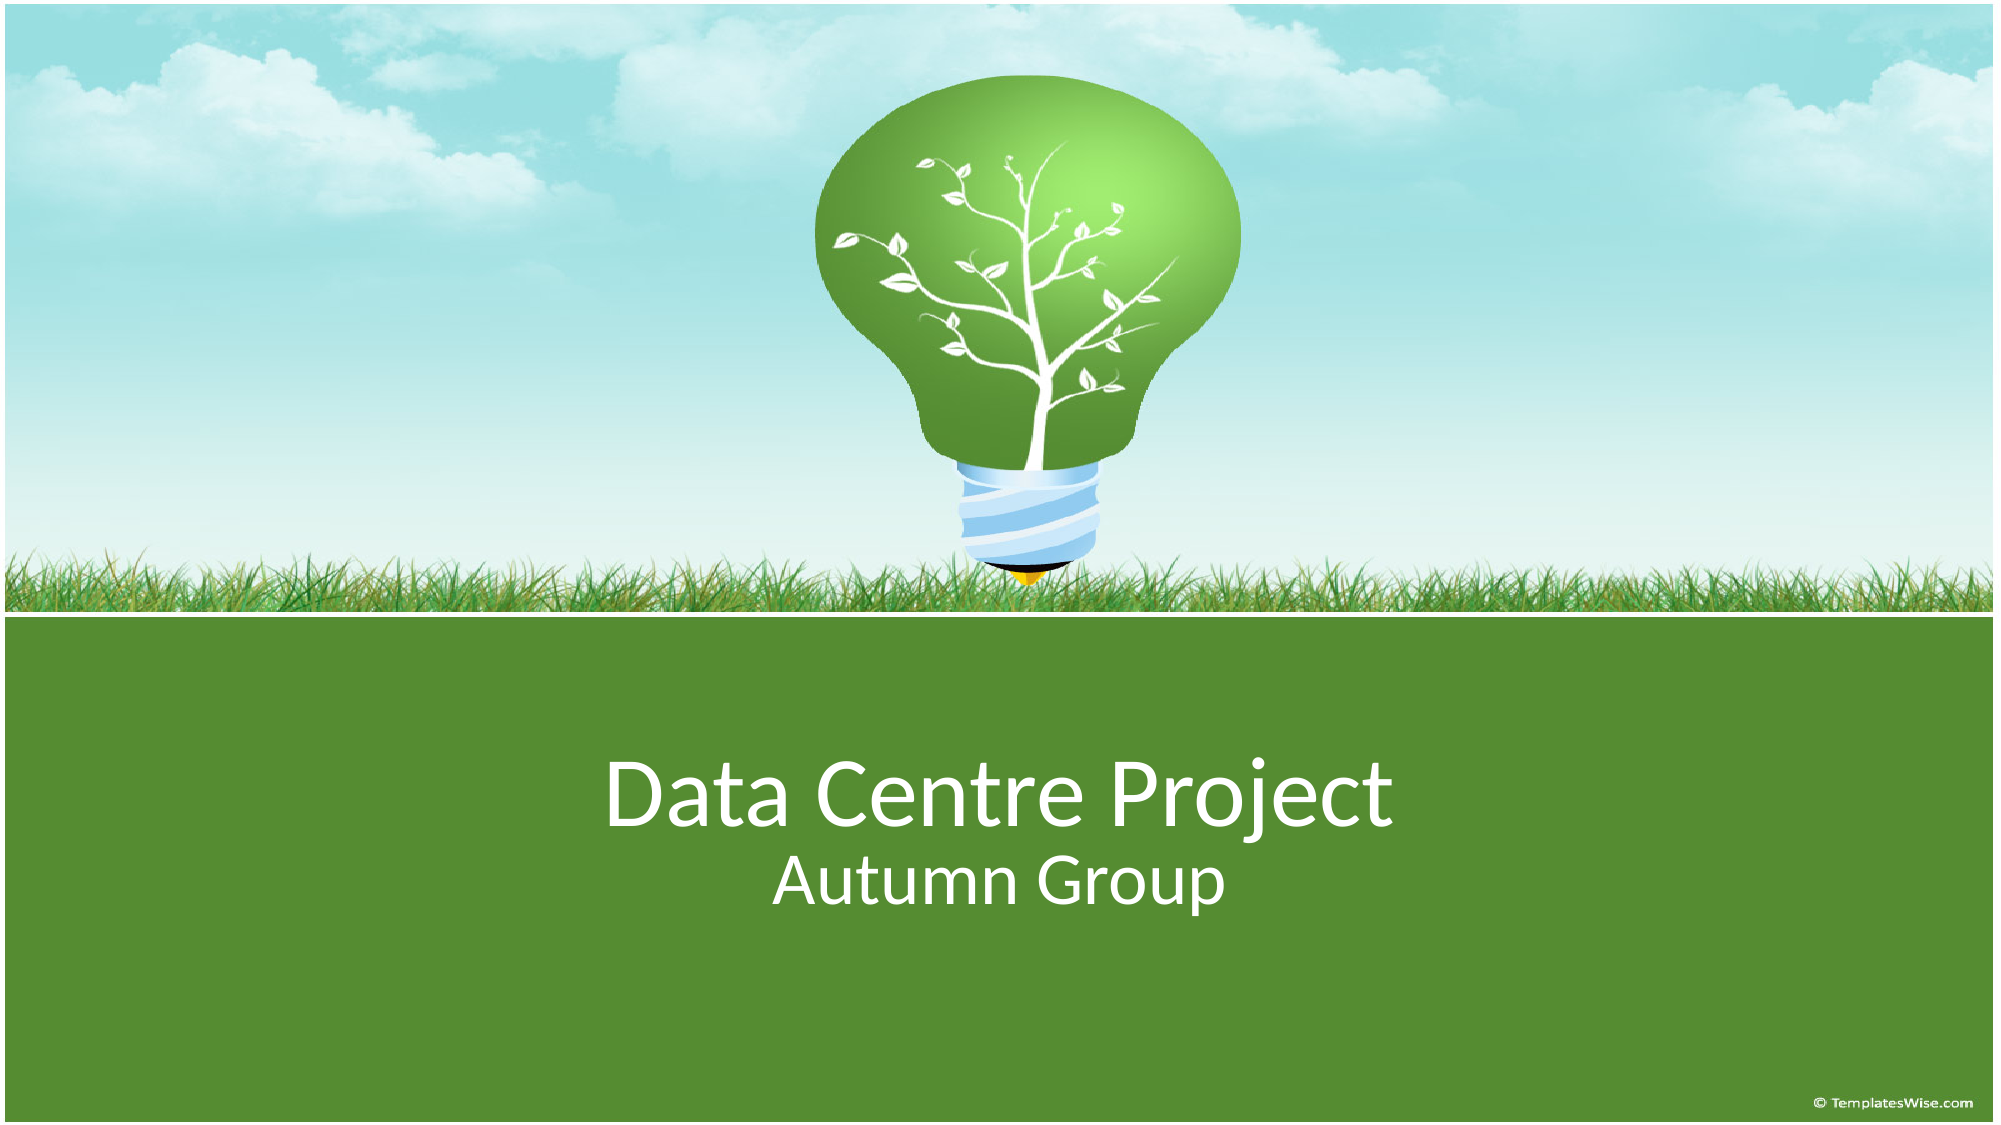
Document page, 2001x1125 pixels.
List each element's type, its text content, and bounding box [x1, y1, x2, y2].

picture [0, 0, 2001, 1125]
title Data Centre Project [150, 727, 1850, 846]
subtitle Autumn Group [300, 822, 1700, 937]
